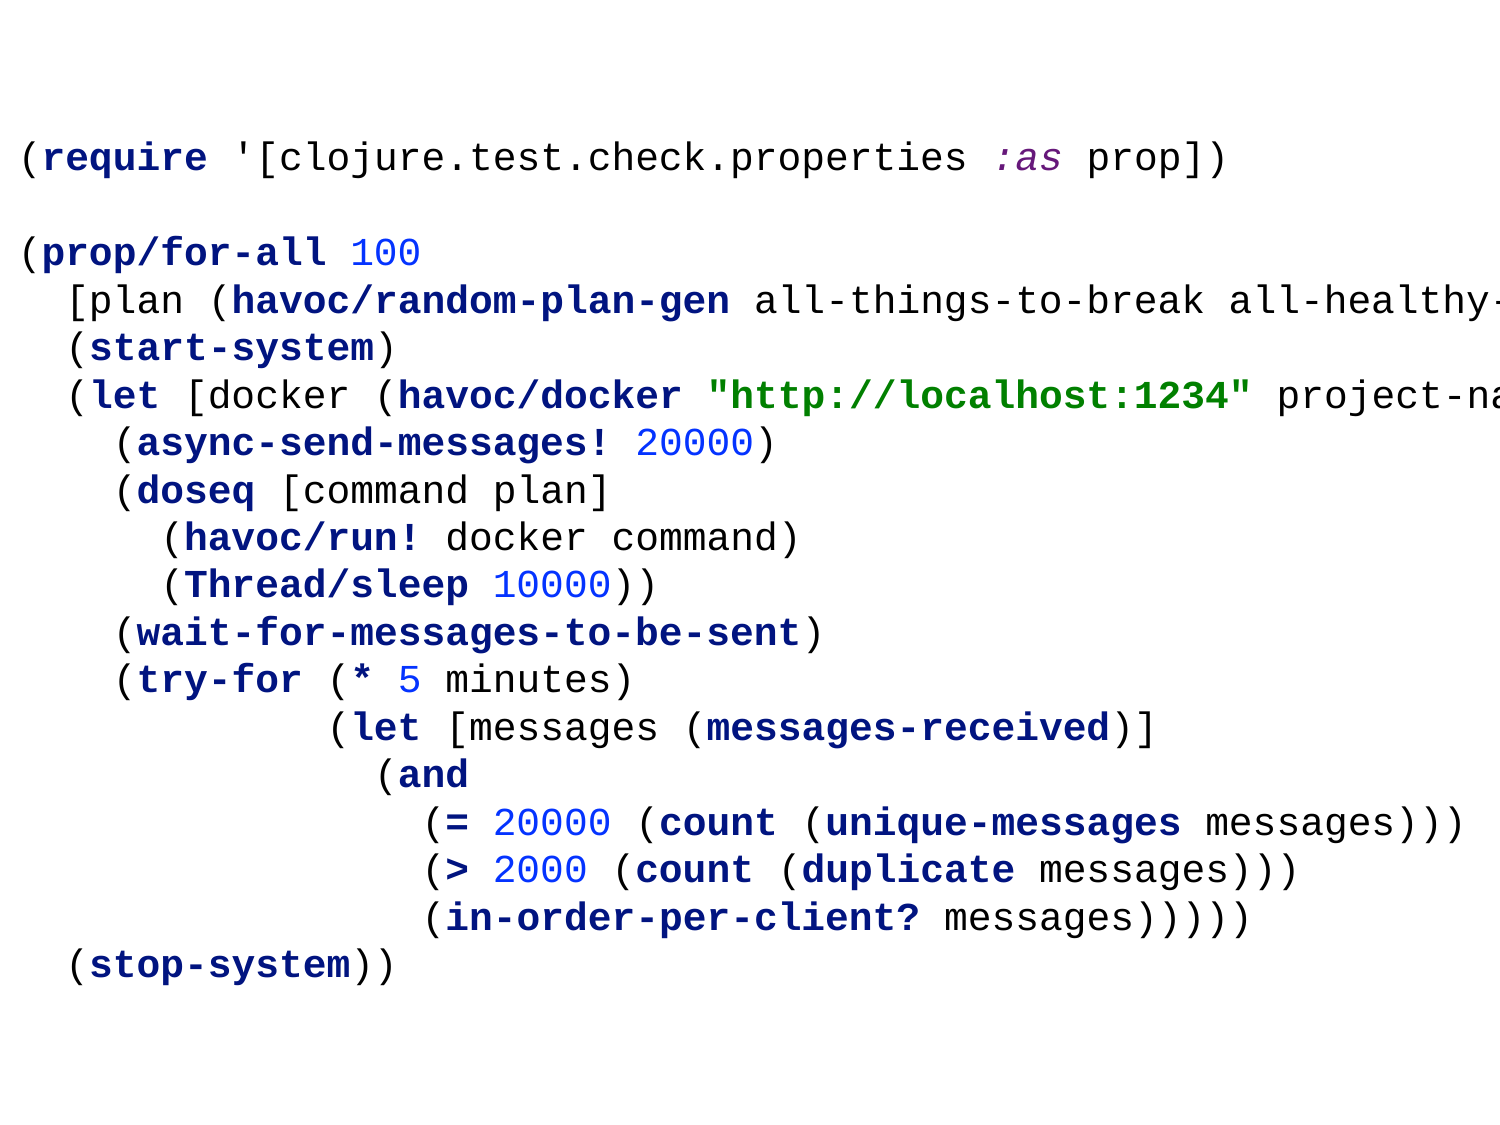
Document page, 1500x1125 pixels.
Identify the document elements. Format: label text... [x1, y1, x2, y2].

text_box (require '[clojure.test.check.properties :as prop]) (prop/for-all 100 [plan (havoc/random-plan-gen all-things-to-break all-healthy-states)] (start-system) (let [docker (havoc/docker "http://localhost:1234" project-name)] (async-send-messages! 20000) (doseq [command plan] (havoc/run! docker command) (Thread/sleep 10000)) (wait-for-messages-to-be-sent) (try-for (* 5 minutes) (let [messages (messages-received)] (and (= 20000 (count (unique-messages messages))) (> 2000 (count (duplicate messages))) (in-order-per-client? messages))))) (stop-system)) [10, 123, 1500, 994]
